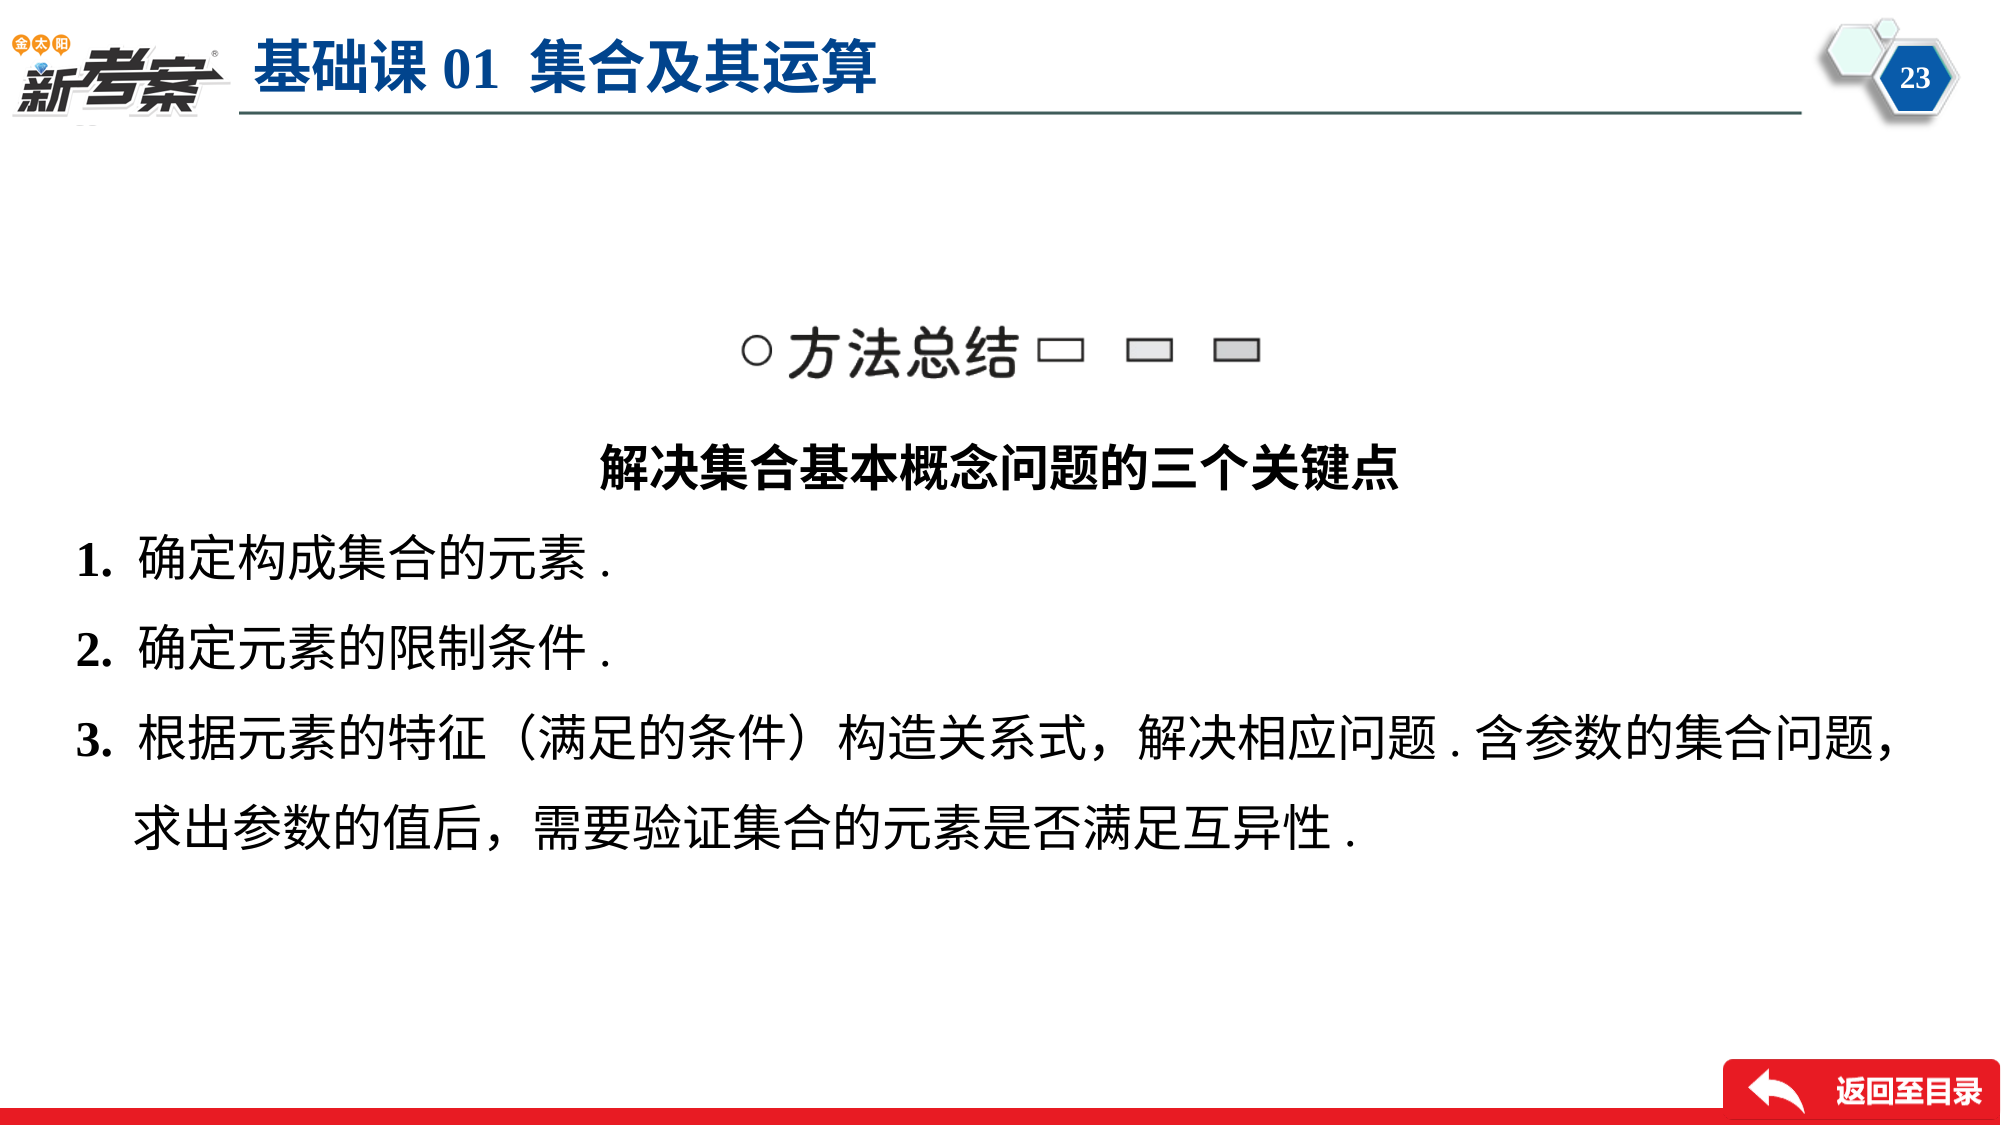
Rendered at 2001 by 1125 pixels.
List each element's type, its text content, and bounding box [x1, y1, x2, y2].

picture [0, 0, 2001, 1125]
text_box 解决集合基本概念问题的三个关键点 1. 确定构成集合的元素. 2. 确定元素的限制条件. 3. 根据元素的特征（满足的条件）构造关系式，解决相应问题.含参数的集合问题， 求出参数的值后，需要验证集合的元素是否满足互异性. [82, 405, 1918, 847]
